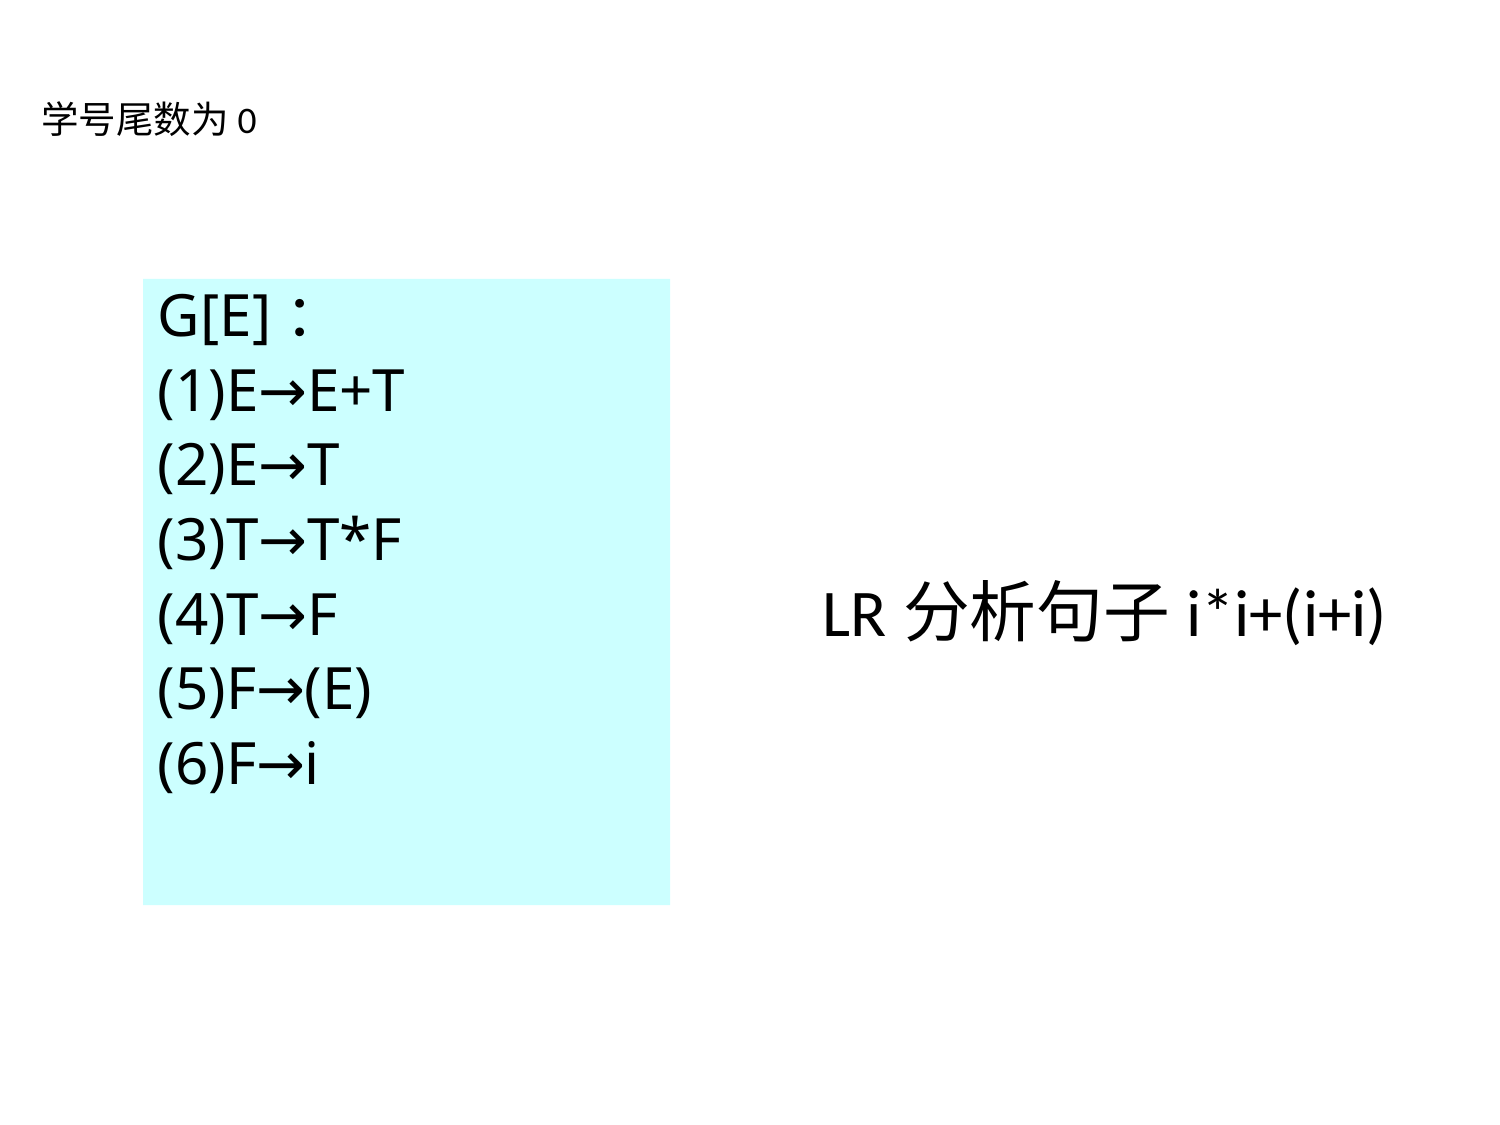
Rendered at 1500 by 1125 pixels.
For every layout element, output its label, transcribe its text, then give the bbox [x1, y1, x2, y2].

text_box LR分析句子i*i+(i+i) [808, 562, 1402, 658]
text_box 学号尾数为0 [26, 88, 272, 149]
text_box G[E]： (1)E→E+T (2)E→T (3)T→T*F (4)T→F (5)F→(E) (6)F→i [143, 278, 671, 906]
